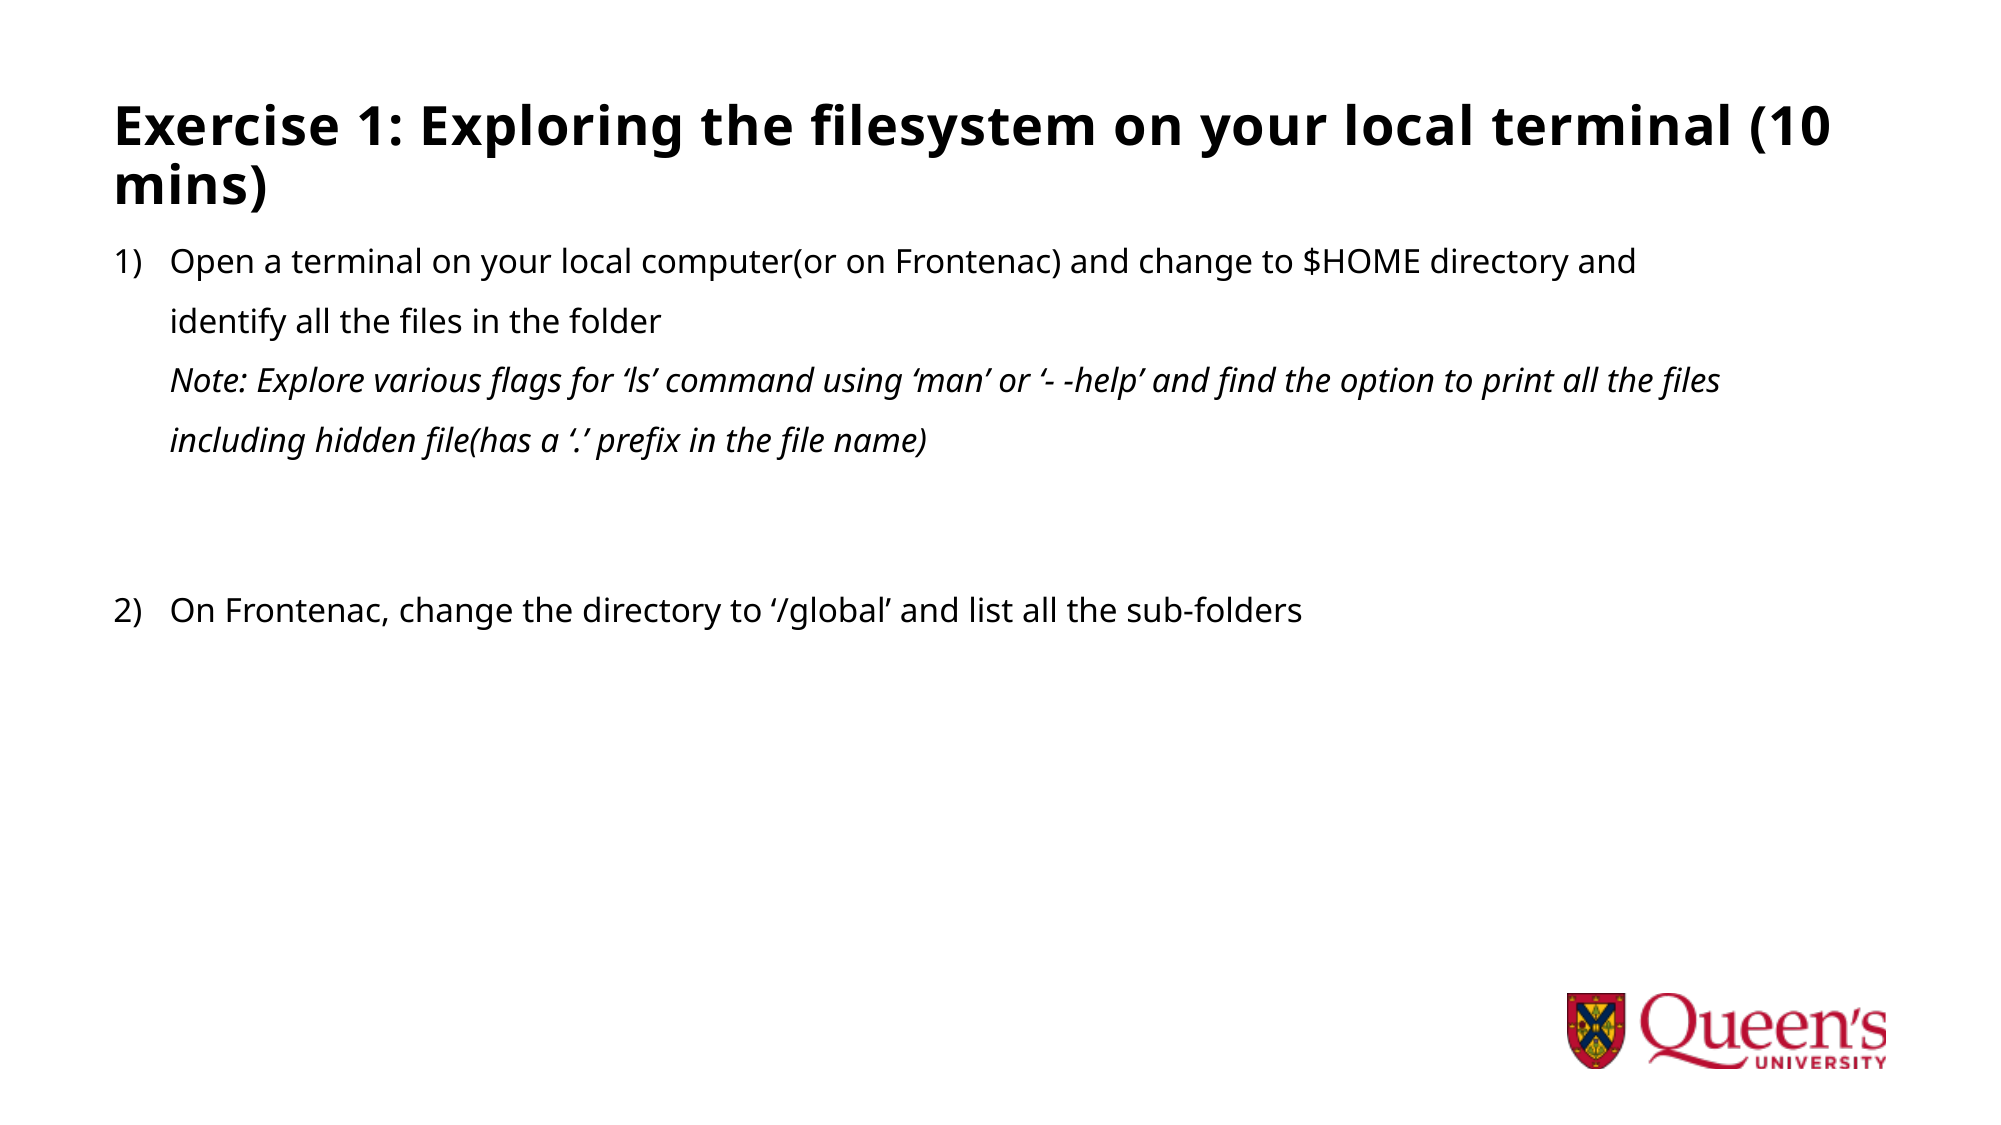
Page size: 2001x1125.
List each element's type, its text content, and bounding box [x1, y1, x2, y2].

list Open a terminal on your local computer(or on Frontenac) and change to $HOME directory and identify all the files in the folder Note: Explore various flags for ‘ls’ command using ‘man’ or ‘- -help’ and find the option to print all the files including hidden file(has a ‘.’ prefix in the file name) On Frontenac, change the directory to ‘/global’ and list all the sub-folders [98, 212, 1749, 882]
title Exercise 1: Exploring the filesystem on your local terminal (10 mins) [98, 91, 1886, 195]
